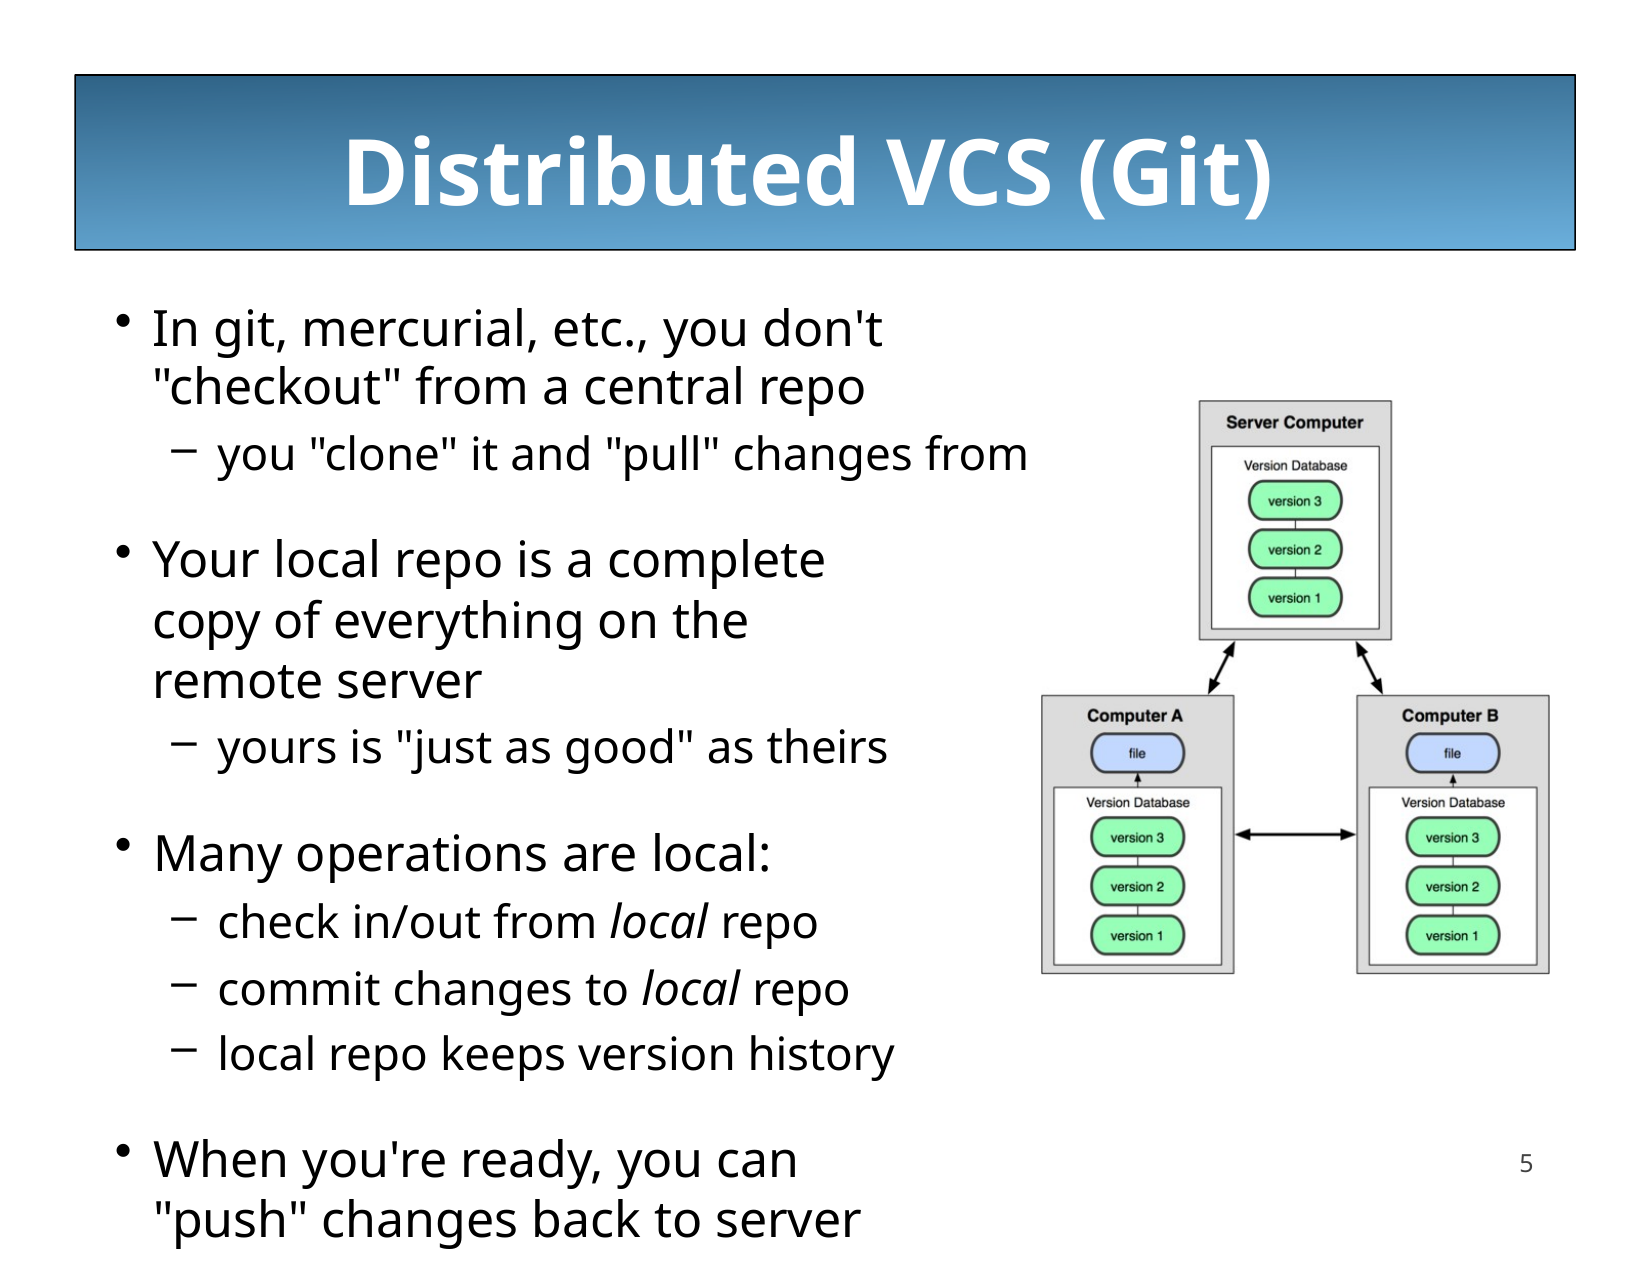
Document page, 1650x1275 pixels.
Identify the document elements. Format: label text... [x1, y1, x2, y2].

title Distributed VCS (Git) [185, 111, 1465, 327]
text_box In git, mercurial, etc., you don't "checkout" from a central repo you "clone" it and "pull" changes from it Your local repo is a complete copy of everything on the remote server yours is "just as good" as theirs Many operations are local: check in/out from local repo commit changes to local repo local repo keeps version history When you're ready, you can "push" changes back to server [113, 292, 1462, 1248]
picture [76, 76, 1574, 249]
picture [1040, 400, 1550, 975]
slide_number 14 [1513, 1145, 1560, 1275]
